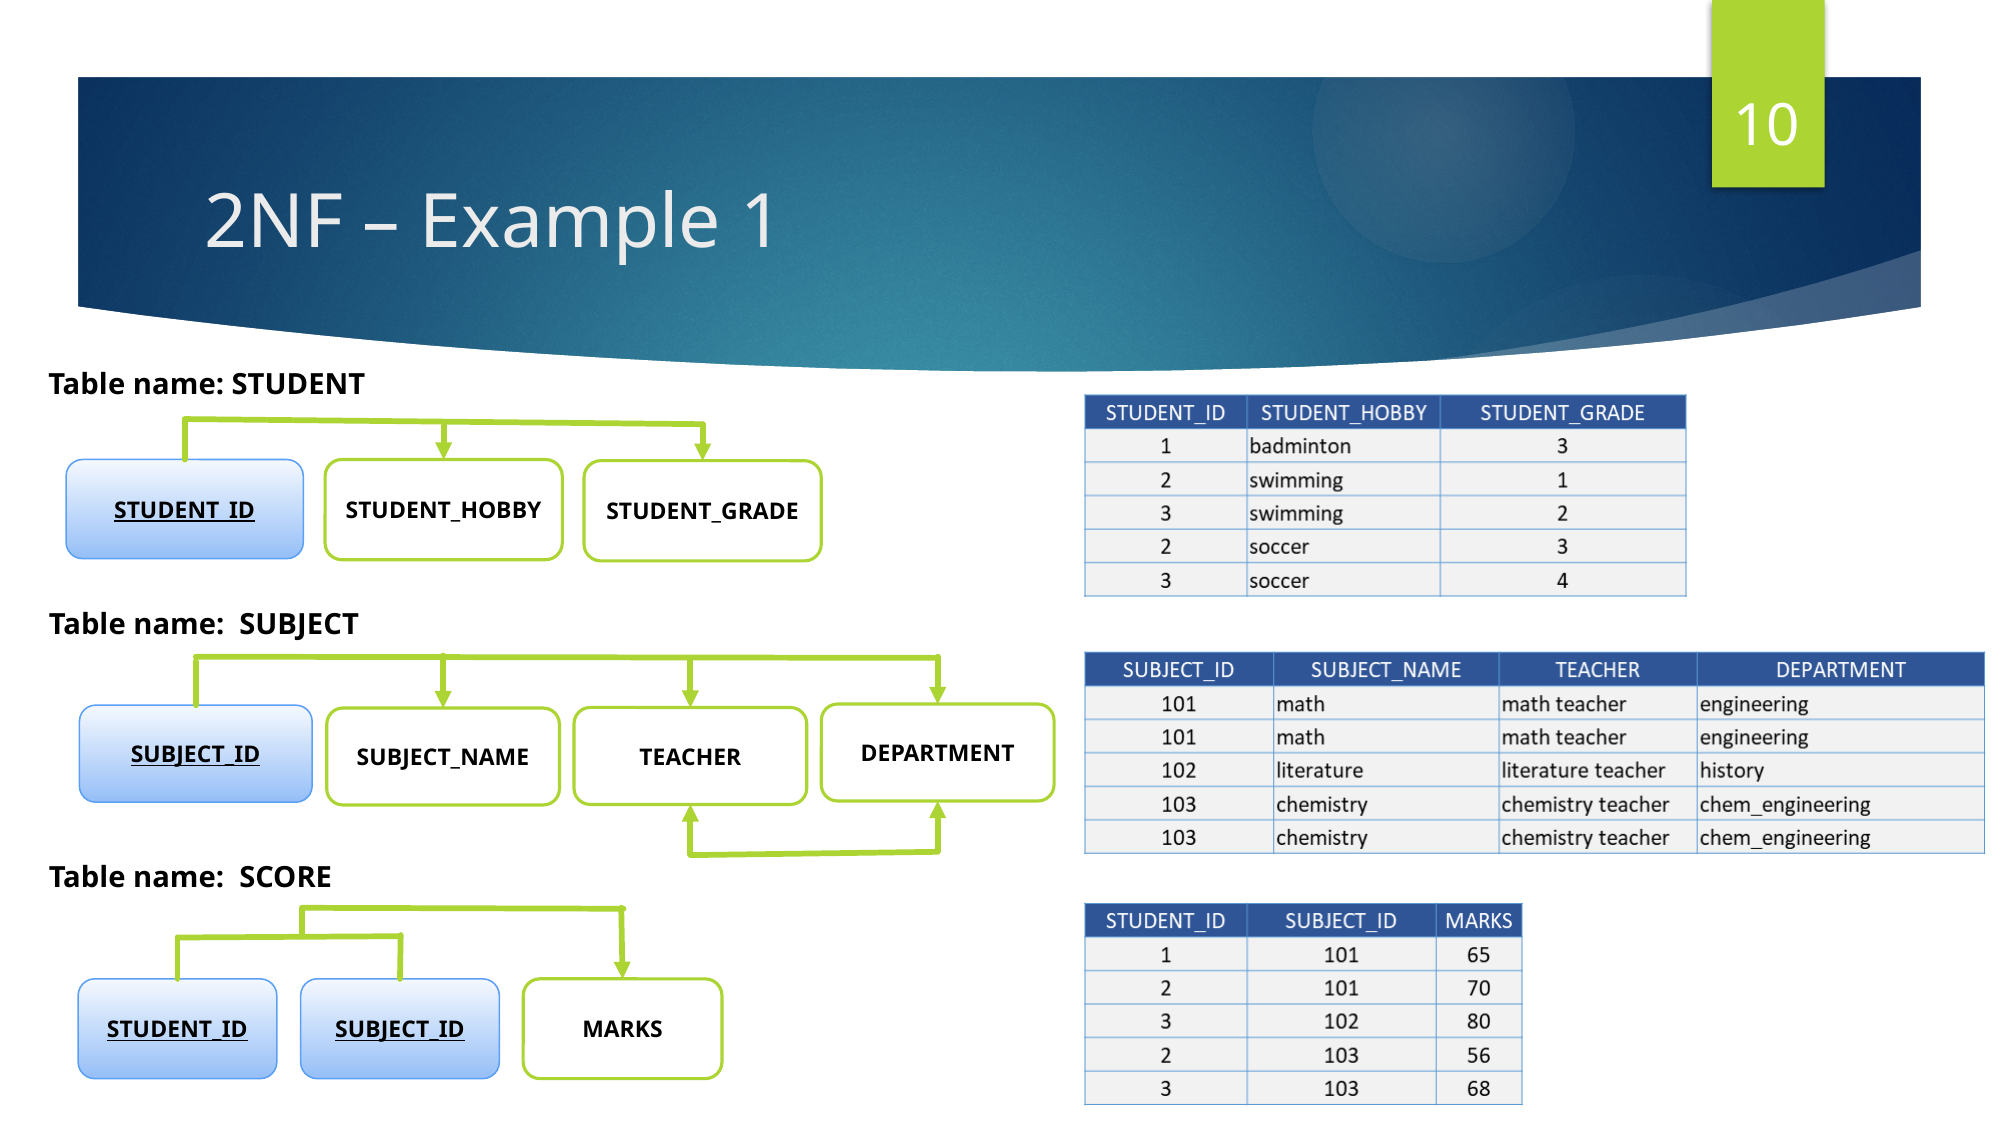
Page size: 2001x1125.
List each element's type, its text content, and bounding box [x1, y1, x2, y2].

title 2NF – Example 1 [189, 159, 1627, 276]
picture [1084, 390, 1687, 608]
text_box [33, 597, 1055, 856]
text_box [38, 358, 822, 562]
slide_number 10 [1698, 48, 1836, 175]
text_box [33, 865, 723, 1079]
picture [1084, 899, 1523, 1116]
picture [1083, 647, 1986, 865]
